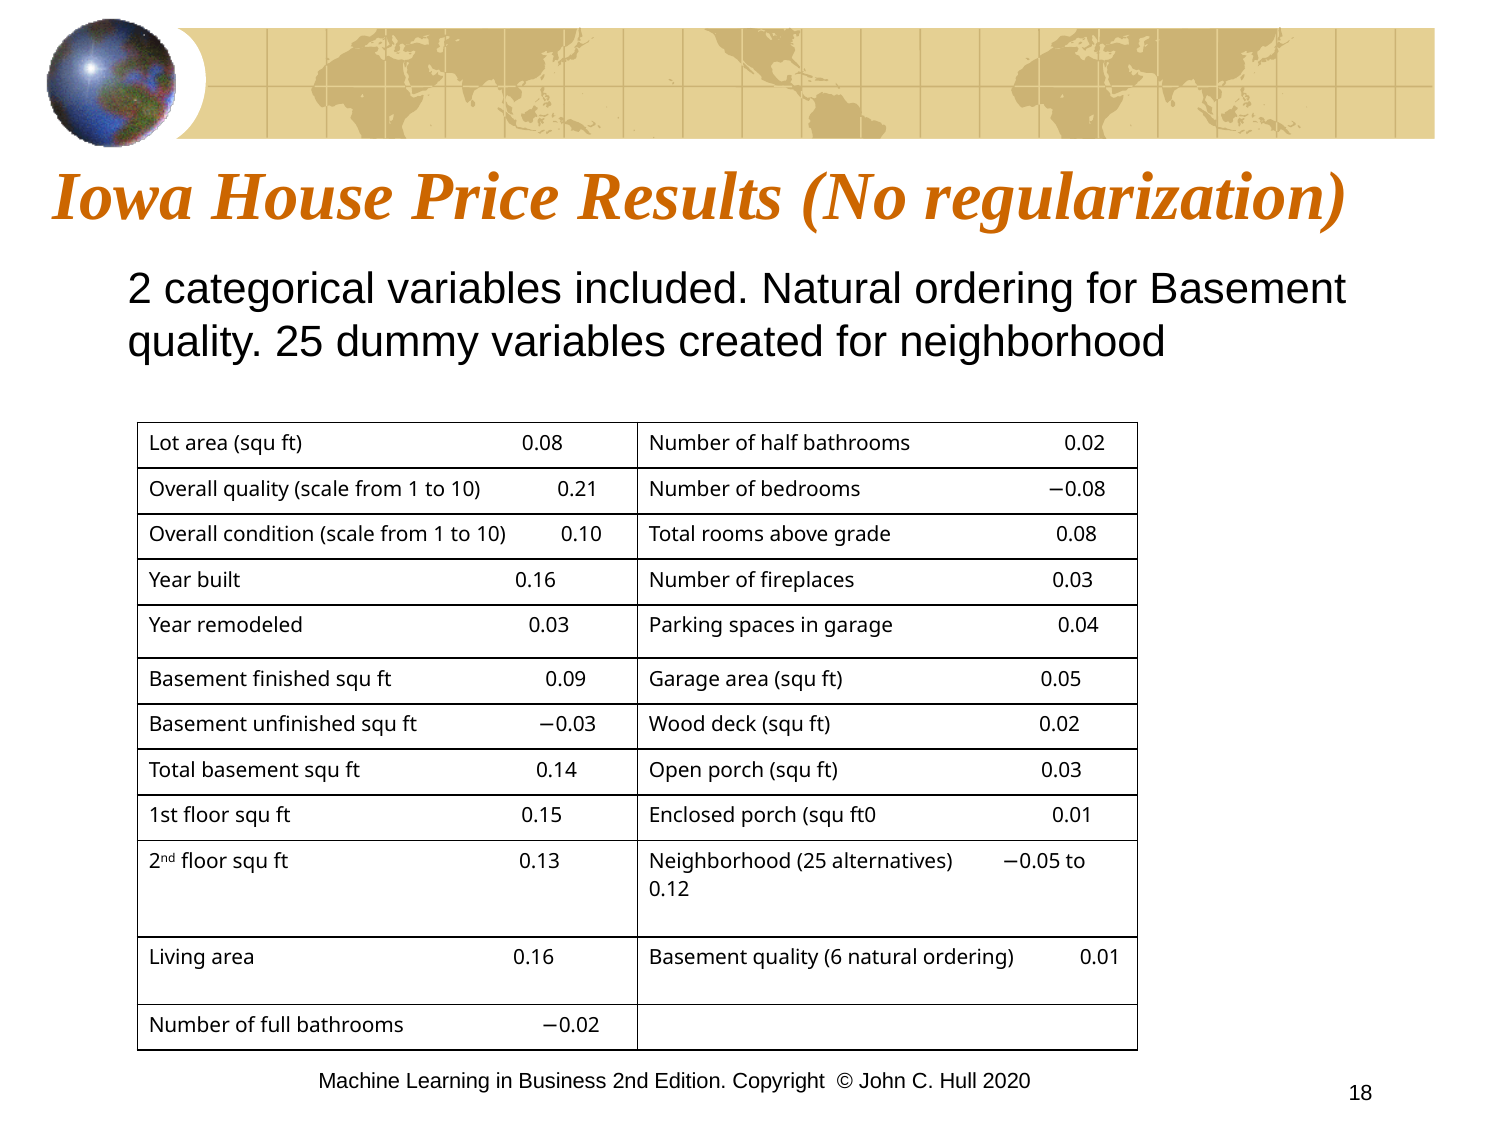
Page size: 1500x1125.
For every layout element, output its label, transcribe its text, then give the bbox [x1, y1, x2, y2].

table_cell Total rooms above grade 0.08 [638, 515, 1137, 558]
table_cell 2nd floor squ ft 0.13 [138, 841, 637, 936]
table_cell 1st floor squ ft 0.15 [138, 796, 637, 840]
table_cell Parking spaces in garage 0.04 [638, 606, 1137, 657]
table_cell Year remodeled 0.03 [138, 606, 637, 657]
table_cell Garage area (squ ft) 0.05 [638, 659, 1137, 703]
table_cell Overall quality (scale from 1 to 10) 0.21 [138, 469, 637, 513]
slide_number 18 [1074, 1037, 1388, 1113]
table_cell Living area 0.16 [138, 938, 637, 1004]
title Iowa House Price Results (No regularization) [37, 98, 1447, 287]
table_cell Number of bedrooms −0.08 [638, 469, 1137, 513]
footer Machine Learning in Business 2nd Edition. Copyright © John C. Hull 2020 [262, 1051, 1074, 1101]
table_cell Year built 0.16 [138, 560, 637, 604]
table_cell Basement unfinished squ ft −0.03 [138, 705, 637, 748]
table_cell Total basement squ ft 0.14 [138, 750, 637, 794]
list 2 categorical variables included. Natural ordering for Basement quality. 25 dummy variables created for neighborhood [112, 252, 1388, 928]
table_cell Wood deck (squ ft) 0.02 [638, 705, 1137, 748]
table_cell Open porch (squ ft) 0.03 [638, 750, 1137, 794]
table_cell Enclosed porch (squ ft0 0.01 [638, 796, 1137, 840]
table_cell Number of full bathrooms −0.02 [138, 1005, 637, 1049]
table_cell Basement quality (6 natural ordering) 0.01 [638, 938, 1137, 1004]
table_cell Neighborhood (25 alternatives) −0.05 to 0.12 [638, 841, 1137, 936]
picture [42, 14, 190, 98]
table_cell [638, 1005, 1137, 1049]
table_cell Basement finished squ ft 0.09 [138, 659, 637, 703]
table_header Lot area (squ ft) 0.08 [138, 423, 637, 467]
table_cell Overall condition (scale from 1 to 10) 0.10 [138, 515, 637, 558]
table_header Number of half bathrooms 0.02 [638, 423, 1137, 467]
table_cell Number of fireplaces 0.03 [638, 560, 1137, 604]
